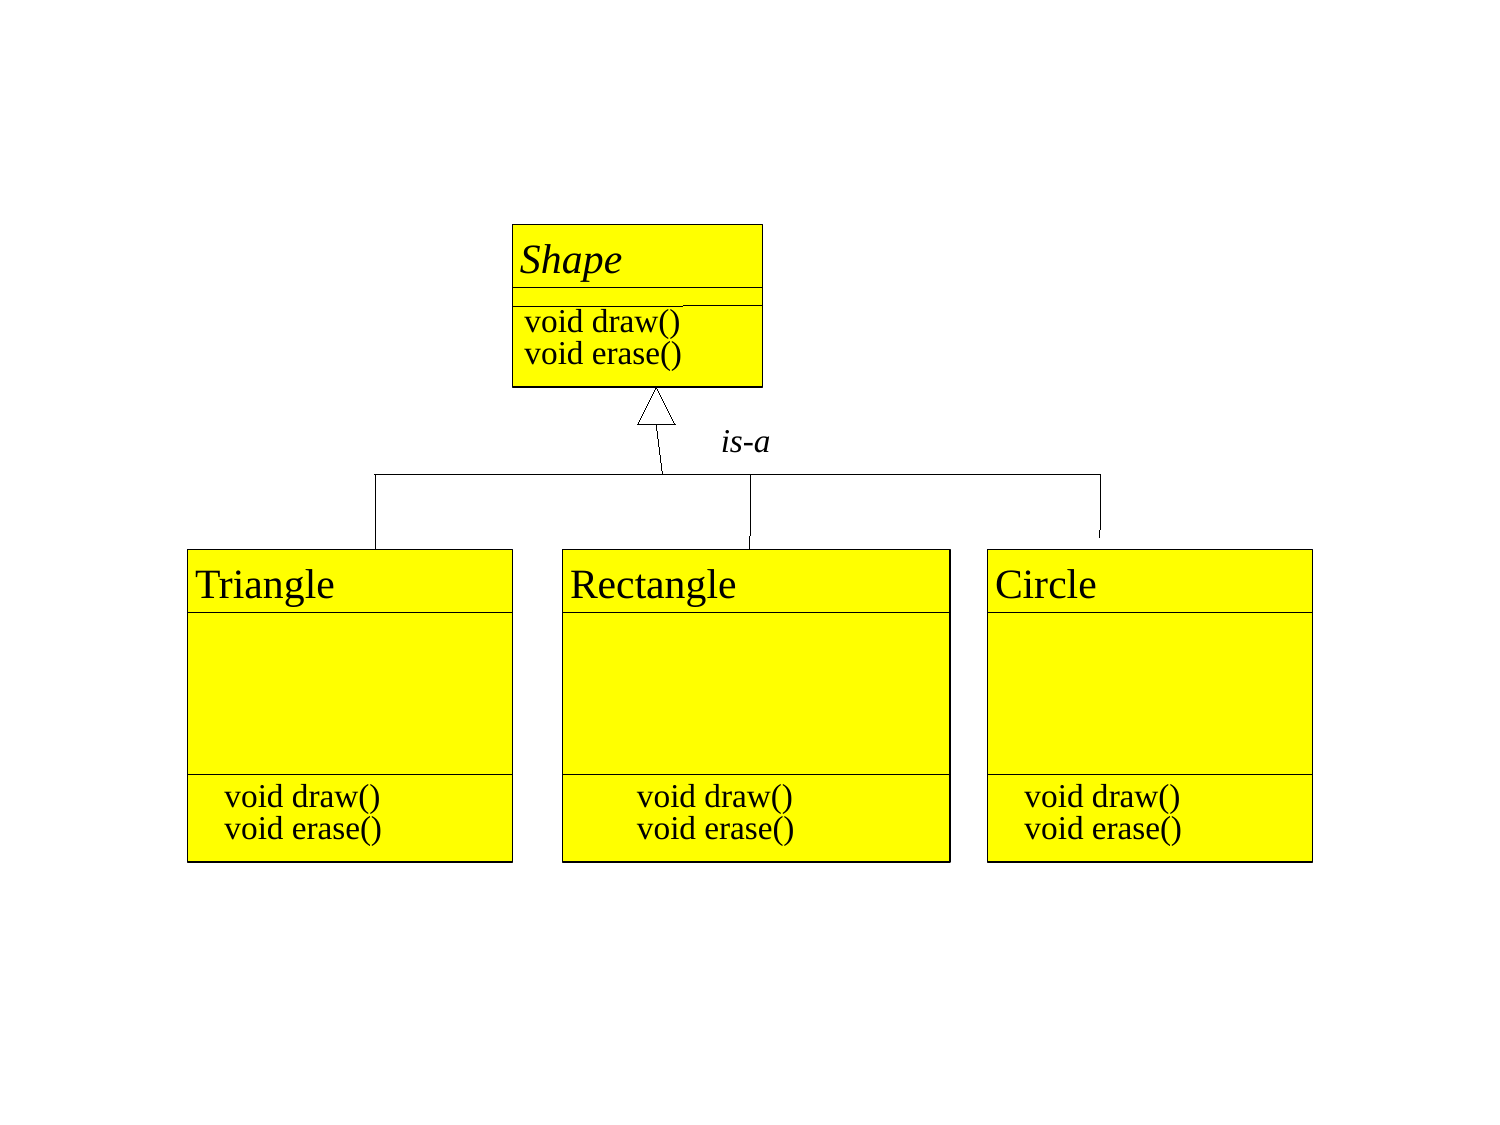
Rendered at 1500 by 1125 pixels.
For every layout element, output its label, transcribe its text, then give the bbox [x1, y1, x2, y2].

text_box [562, 549, 951, 863]
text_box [512, 224, 763, 388]
text_box [637, 388, 676, 425]
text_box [187, 549, 513, 863]
text_box is-a [713, 412, 779, 467]
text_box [987, 549, 1313, 863]
